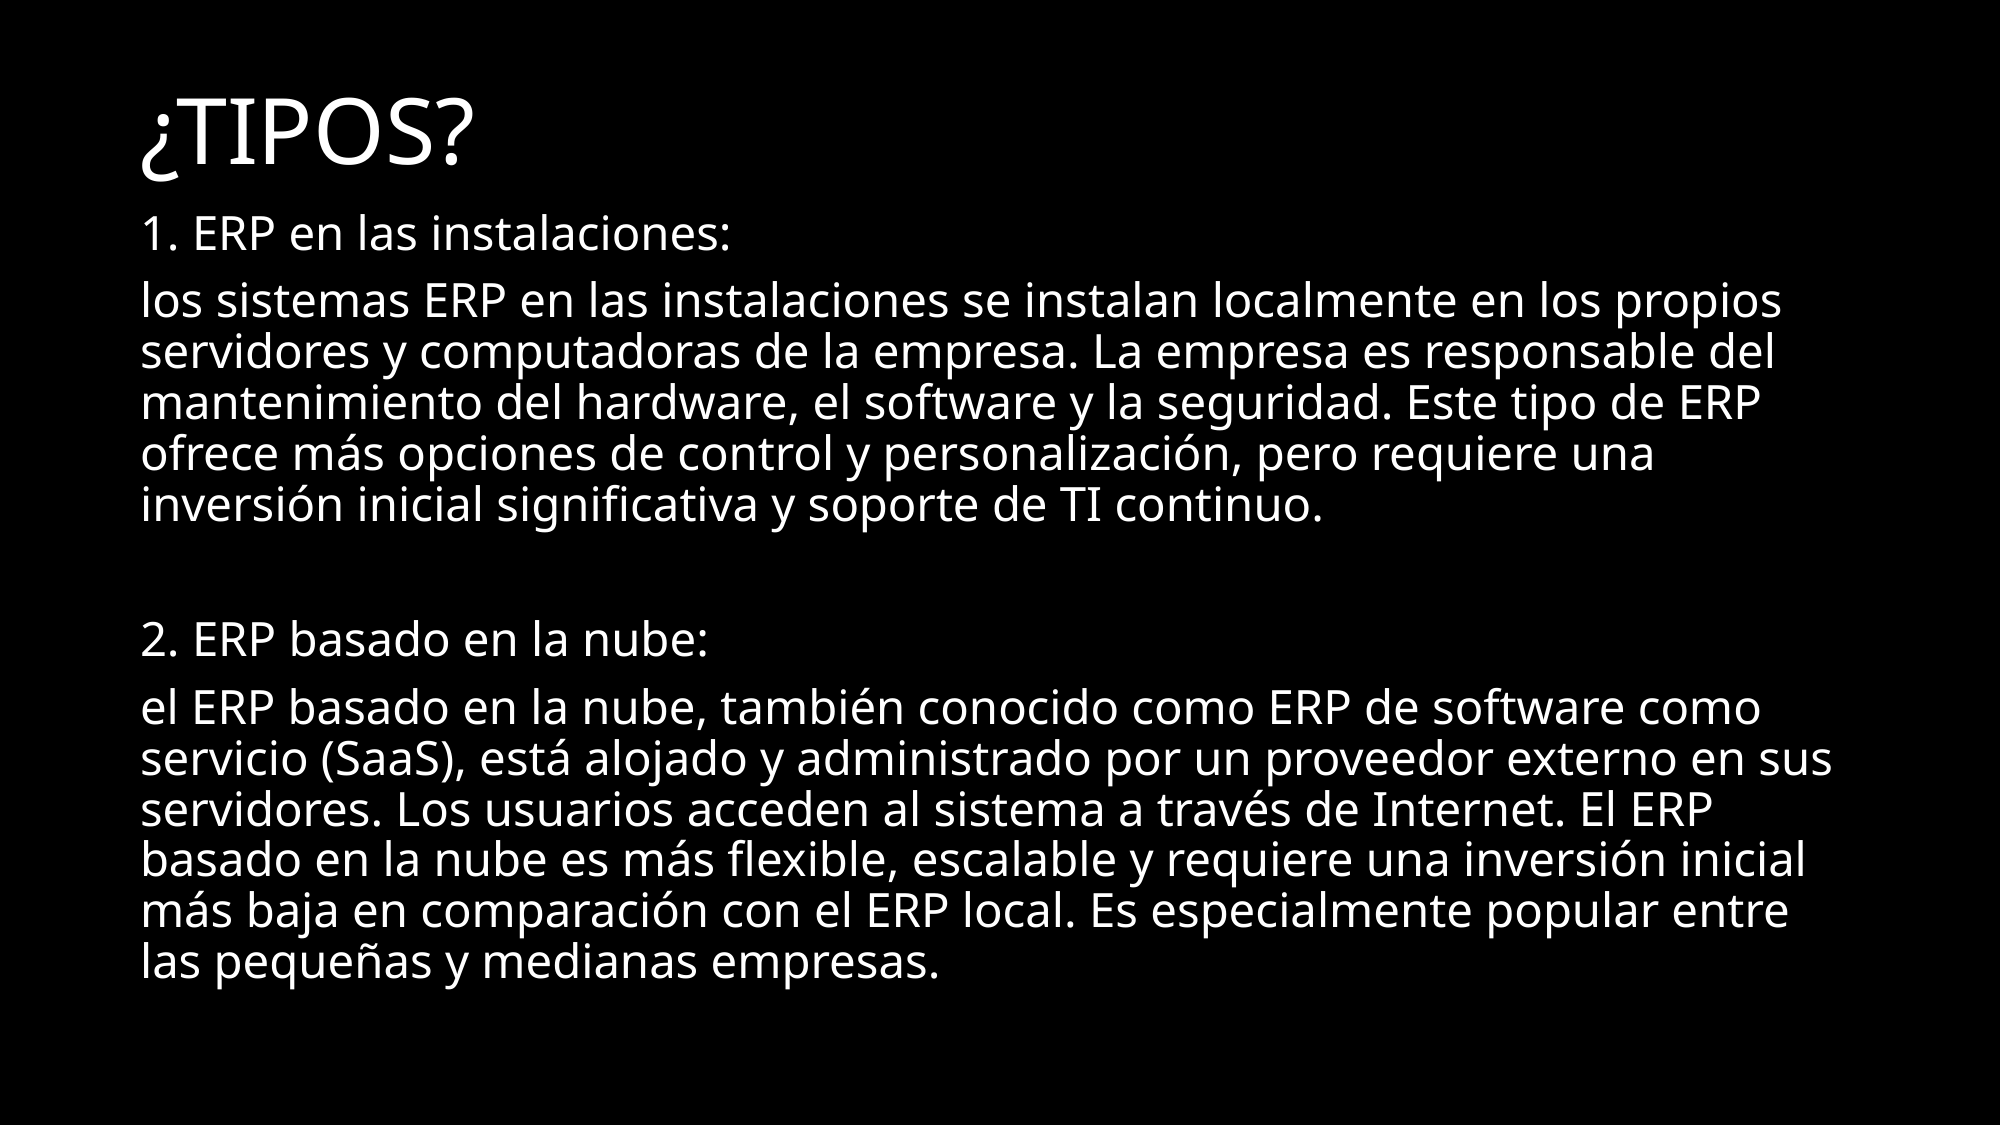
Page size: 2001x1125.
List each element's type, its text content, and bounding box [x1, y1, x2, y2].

title ¿TIPOS? [125, 78, 1625, 202]
list 1. ERP en las instalaciones: los sistemas ERP en las instalaciones se instalan localmente en los propios servidores y computadoras de la empresa. La empresa es responsable del mantenimiento del hardware, el software y la seguridad. Este tipo de ERP ofrece más opciones de control y personalización, pero requiere una inversión inicial significativa y soporte de TI continuo. 2. ERP basado en la nube: el ERP basado en la nube, también conocido como ERP de software como servicio (SaaS), está alojado y administrado por un proveedor externo en sus servidores. Los usuarios acceden al sistema a través de Internet. El ERP basado en la nube es más flexible, escalable y requiere una inversión inicial más baja en comparación con el ERP local. Es especialmente popular entre las pequeñas y medianas empresas. [125, 202, 1875, 1000]
